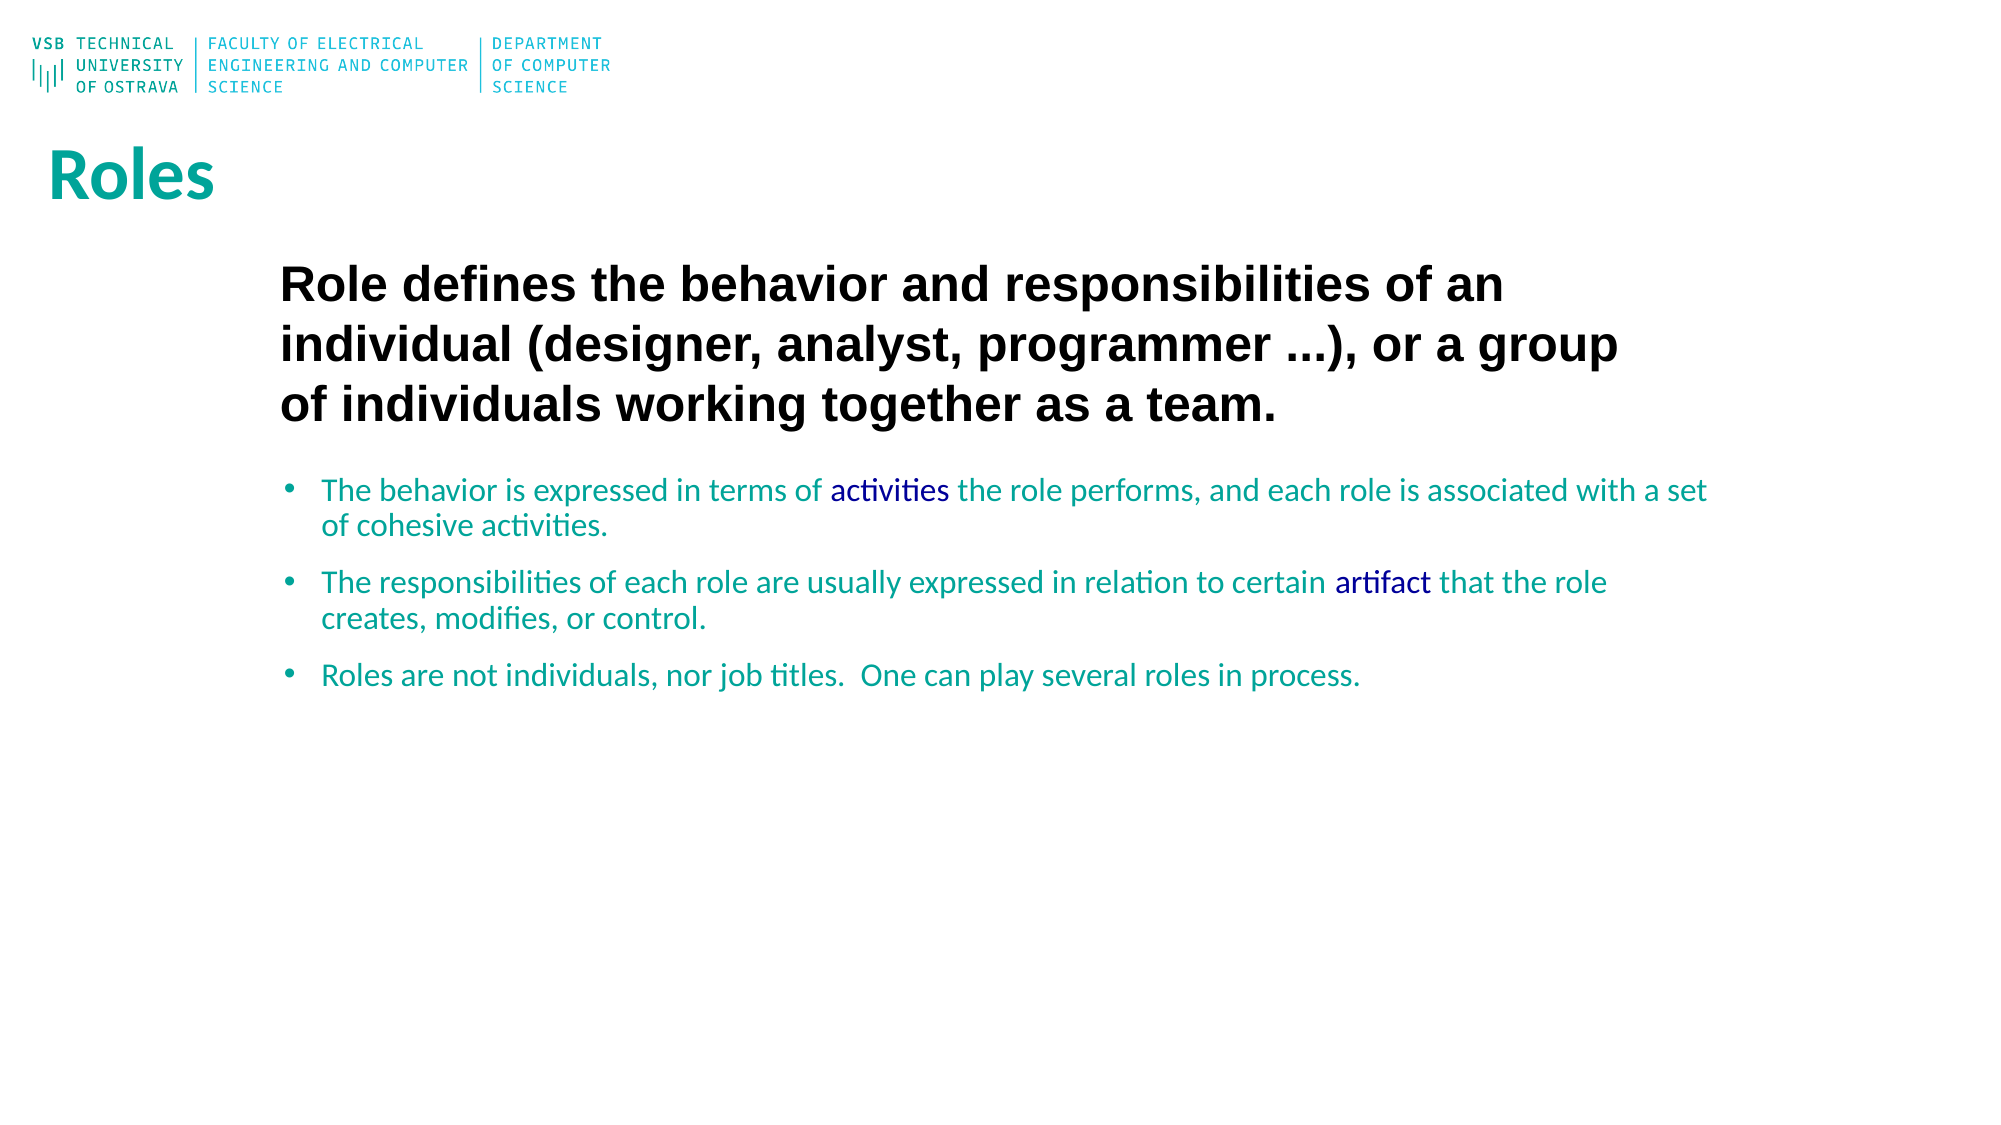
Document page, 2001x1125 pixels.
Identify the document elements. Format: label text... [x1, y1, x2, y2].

list The behavior is expressed in terms of activities the role performs, and each role is associated with a set of cohesive activities. The responsibilities of each role are usually expressed in relation to certain artifact that the role creates, modifies, or control. Roles are not individuals, nor job titles. One can play several roles in process. [268, 464, 1731, 1006]
picture [32, 37, 610, 93]
title Roles [33, 107, 1969, 224]
text_box Role defines the behavior and responsibilities of an individual (designer, analyst, programmer ...), or a group of individuals working together as a team. [265, 243, 1645, 439]
